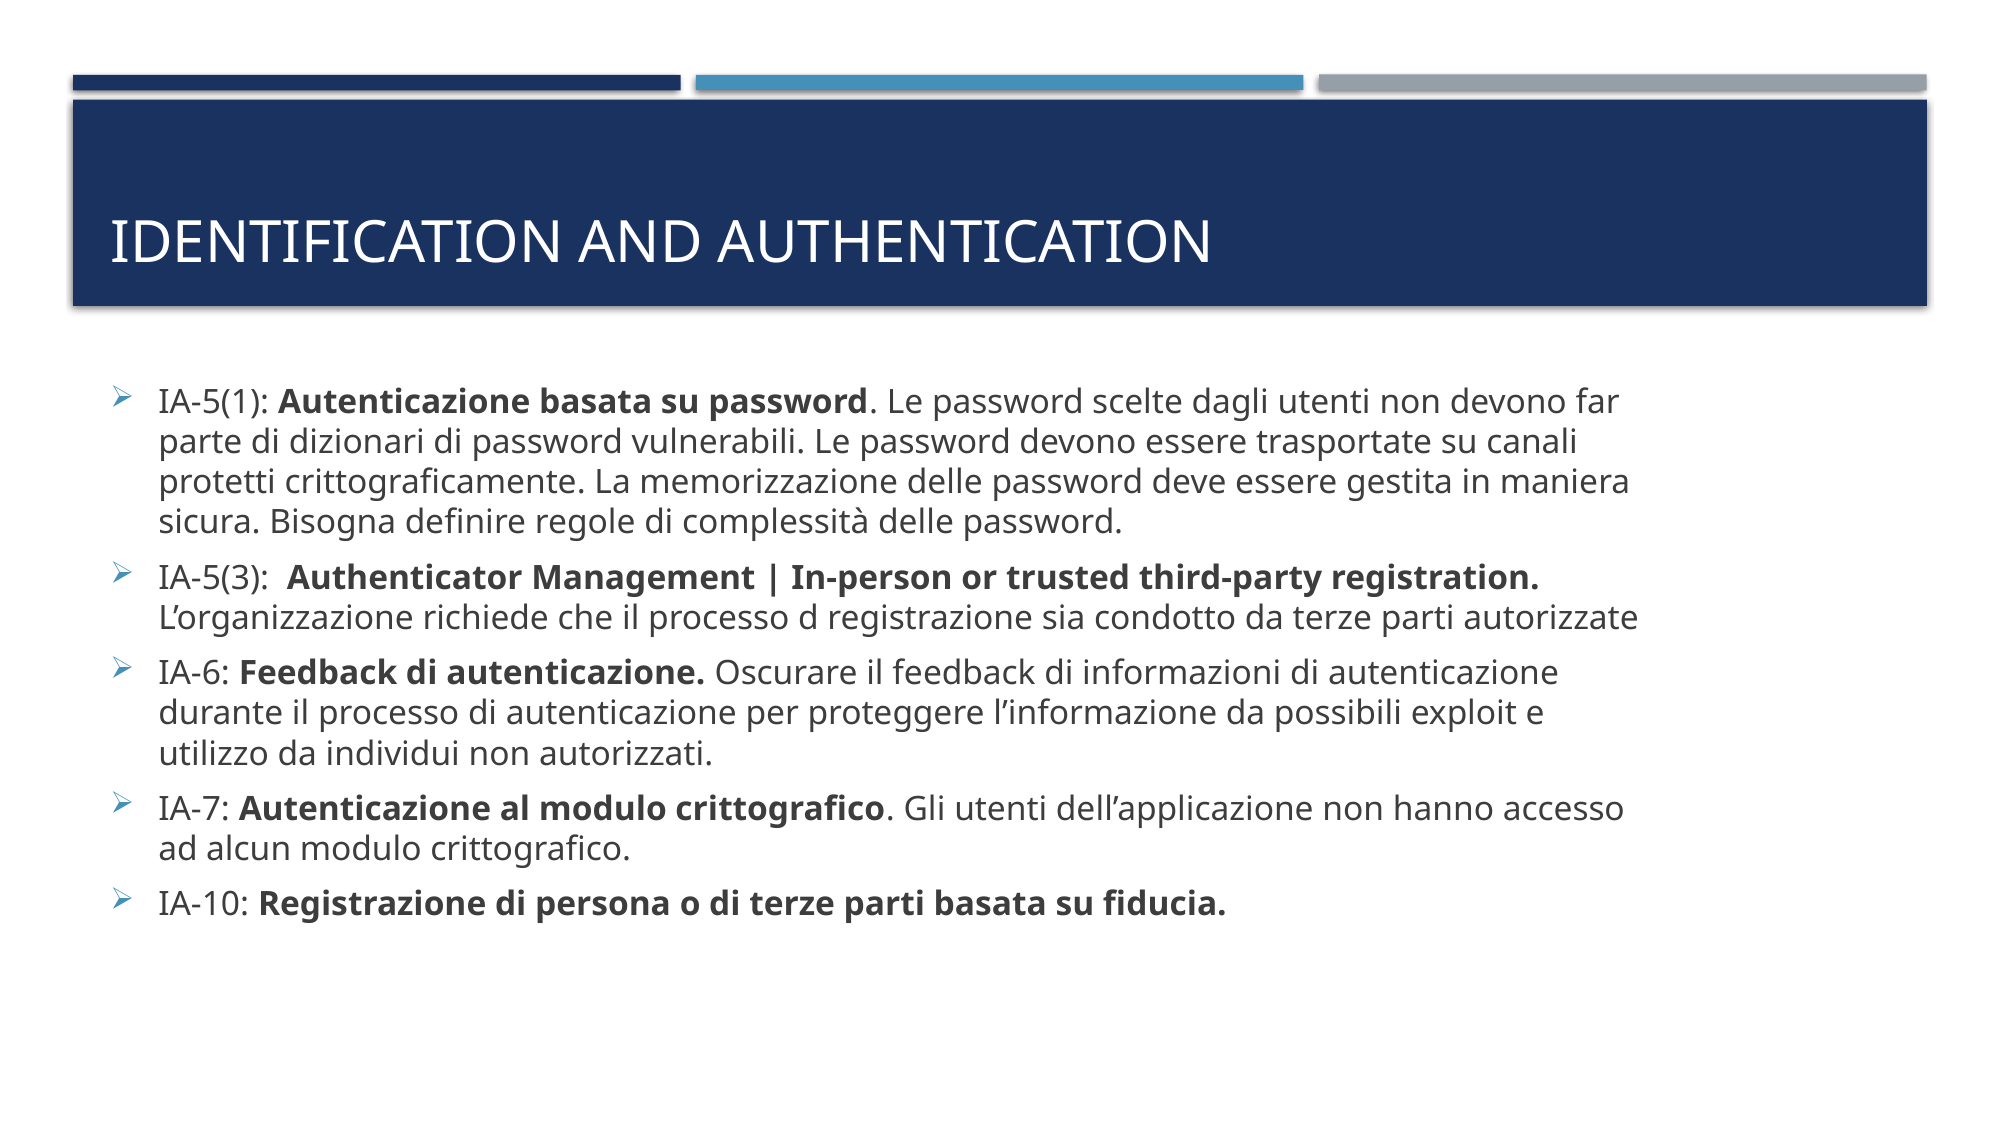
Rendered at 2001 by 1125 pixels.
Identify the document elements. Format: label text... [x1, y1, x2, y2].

title IDENTIFICATION AND AUTHENTICATION [95, 119, 1905, 282]
list IA-5(1): Autenticazione basata su password. Le password scelte dagli utenti non devono far parte di dizionari di password vulnerabili. Le password devono essere trasportate su canali protetti crittograficamente. La memorizzazione delle password deve essere gestita in maniera sicura. Bisogna definire regole di complessità delle password. IA-5(3): Authenticator Management | In-person or trusted third-party registration. L’organizzazione richiede che il processo d registrazione sia condotto da terze parti autorizzate IA-6: Feedback di autenticazione. Oscurare il feedback di informazioni di autenticazione durante il processo di autenticazione per proteggere l’informazione da possibili exploit e utilizzo da individui non autorizzati. IA-7: Autenticazione al modulo crittografico­­­­. Gli utenti dell’applicazione non hanno accesso ad alcun modulo crittografico. IA-10: Registrazione di persona o di terze parti basata su fiducia. [95, 365, 1658, 937]
